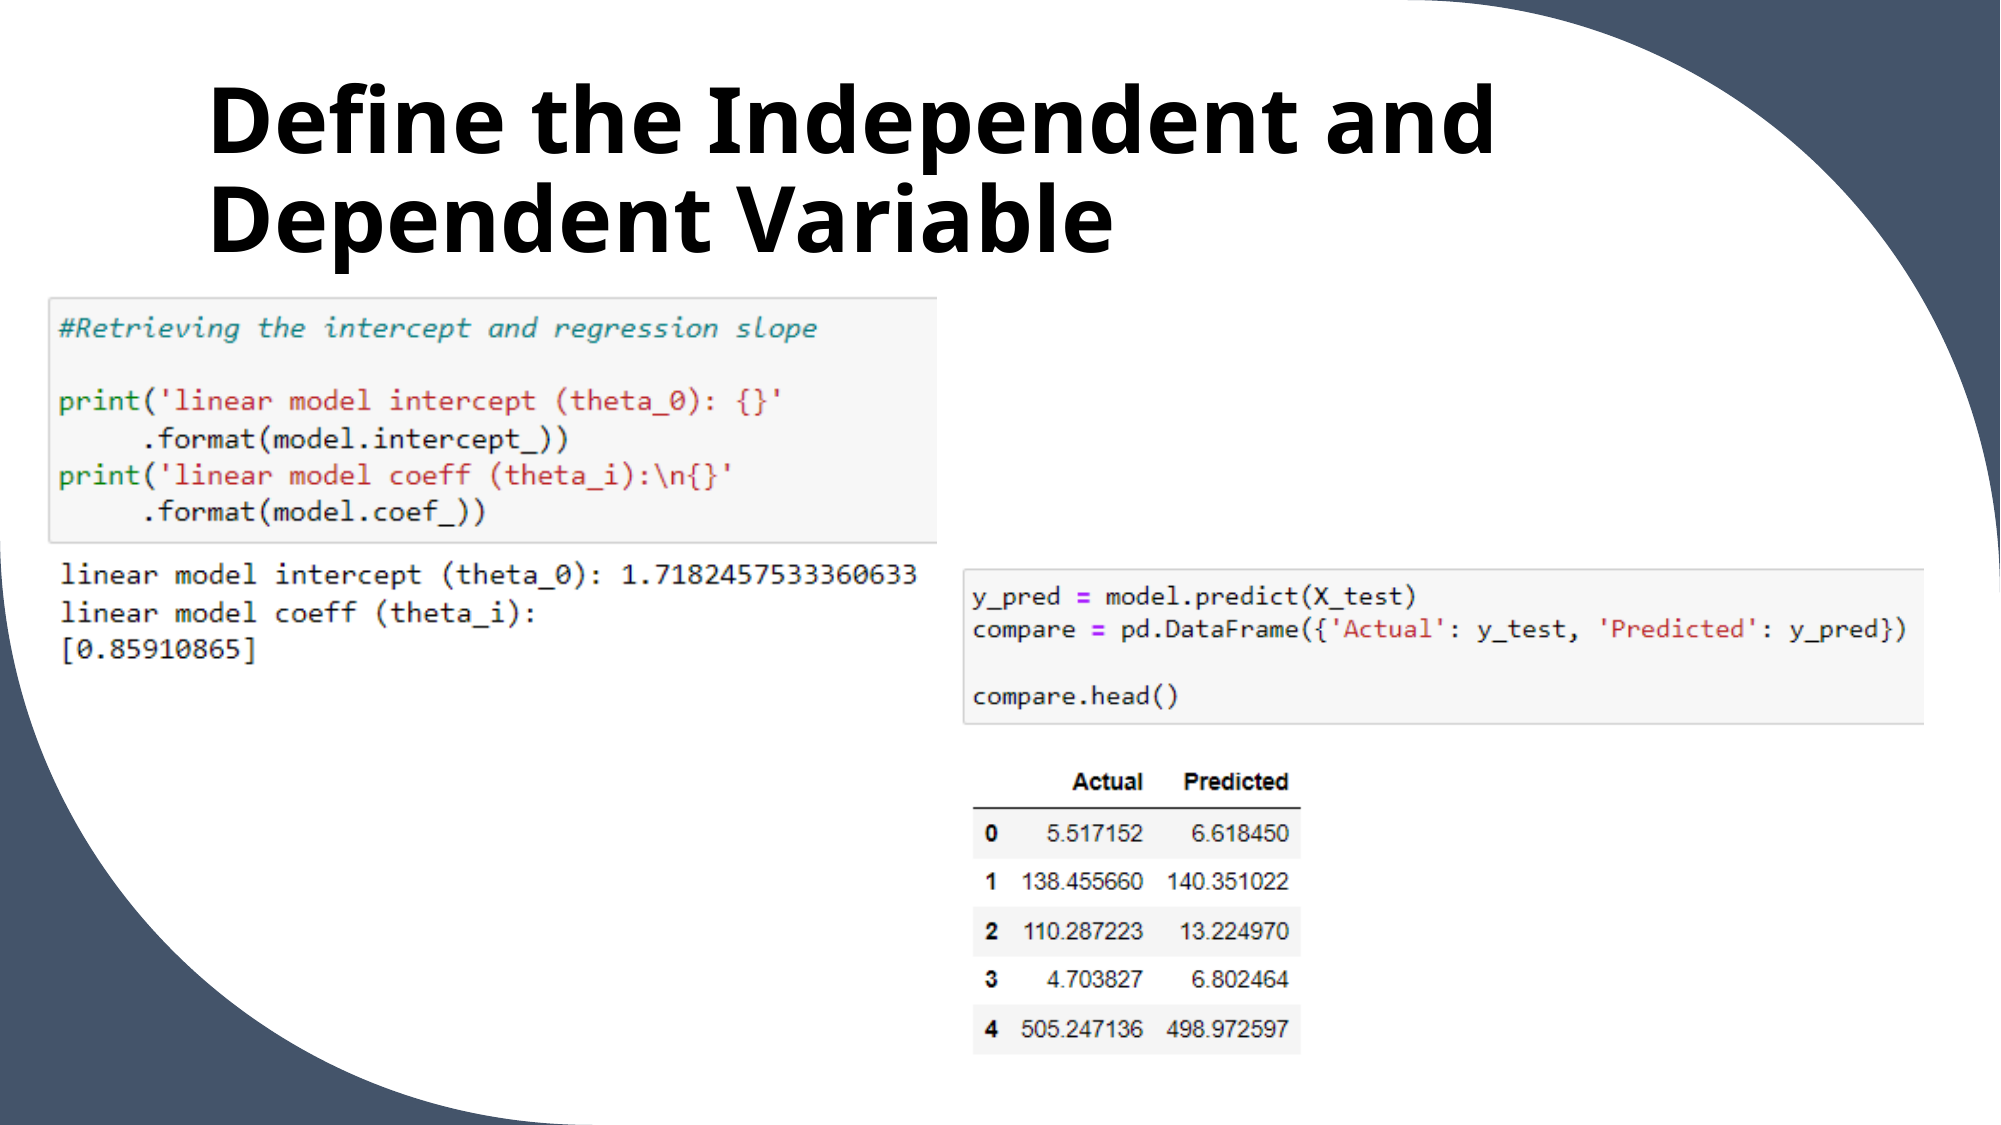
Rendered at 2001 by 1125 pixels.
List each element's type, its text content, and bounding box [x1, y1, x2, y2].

picture [39, 288, 937, 678]
title Define the Independent and Dependent Variable [191, 62, 1796, 280]
picture [958, 562, 1924, 1072]
